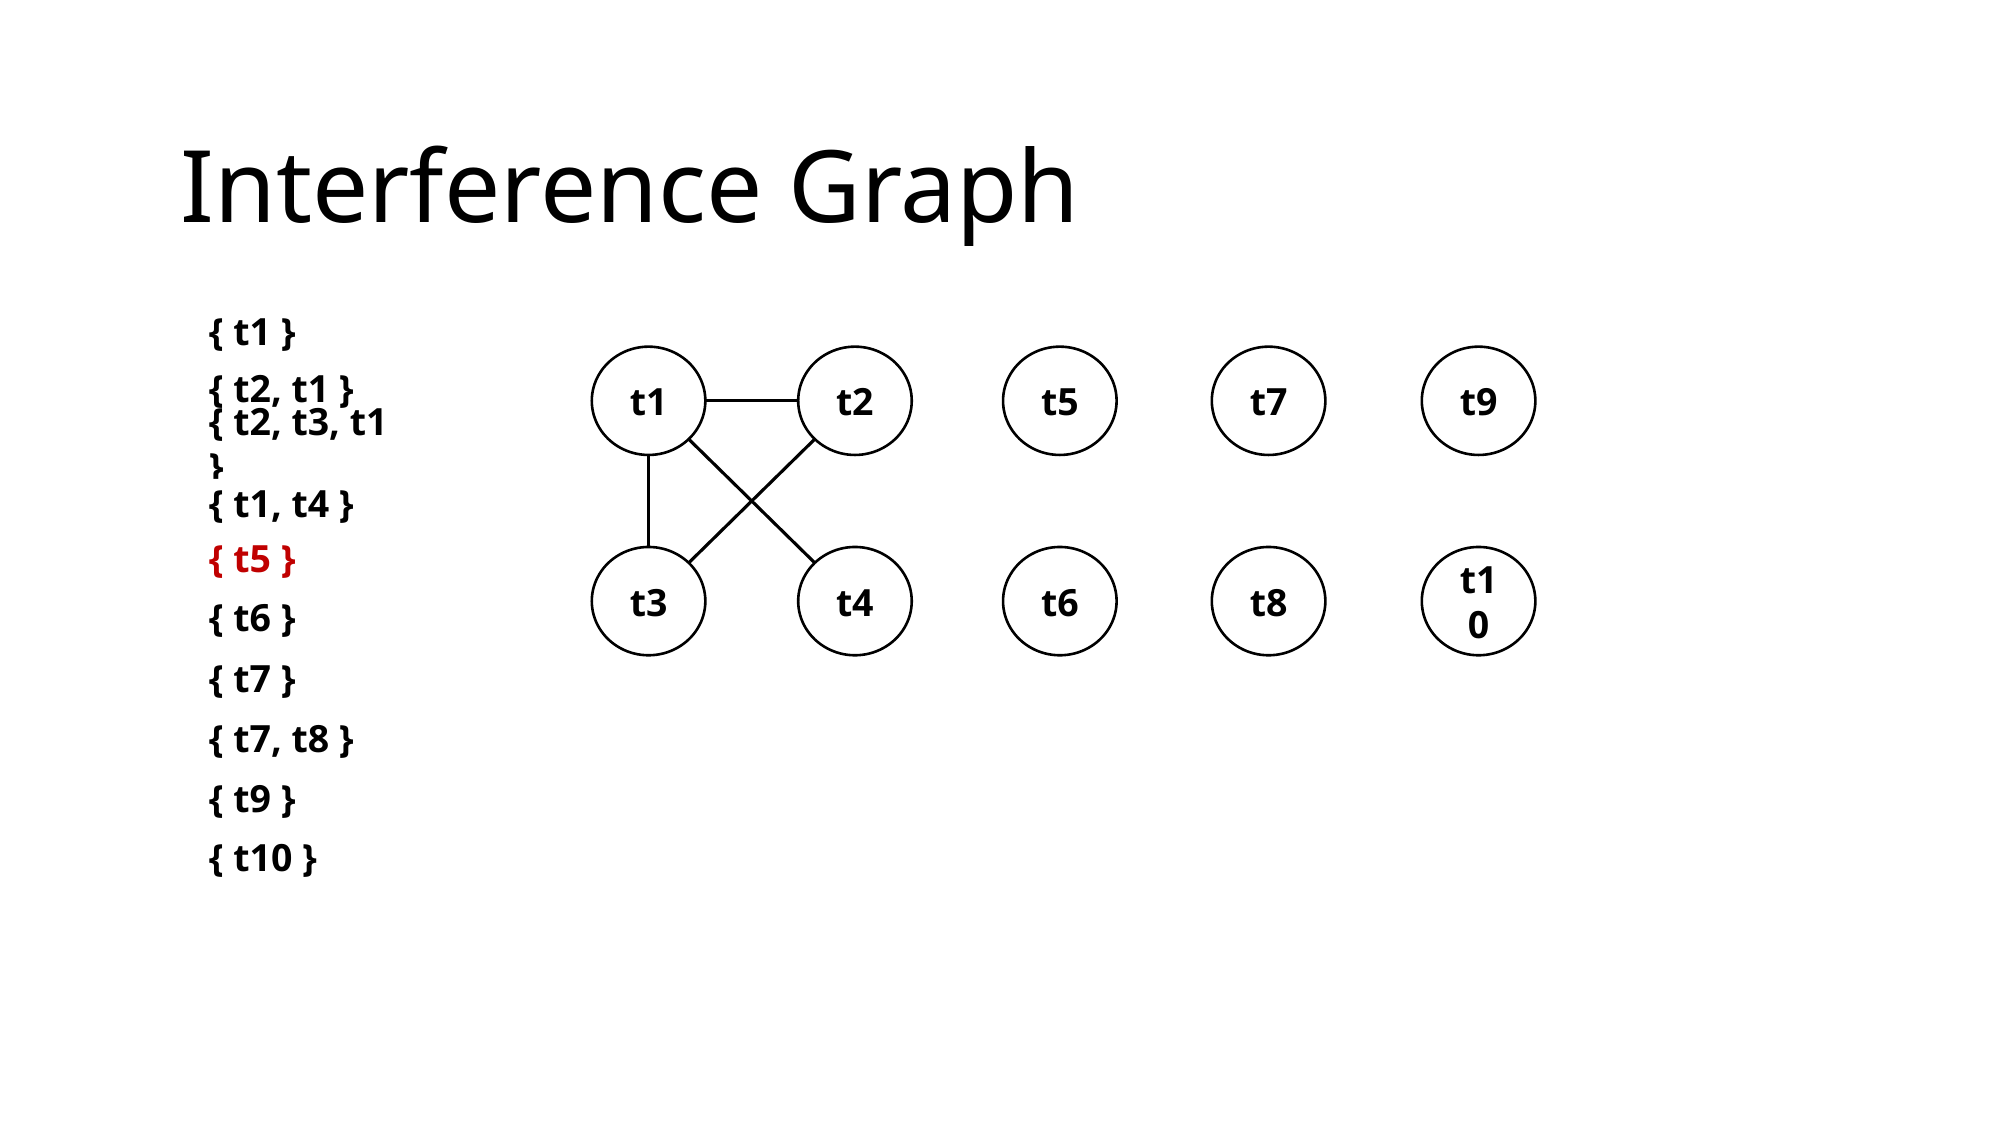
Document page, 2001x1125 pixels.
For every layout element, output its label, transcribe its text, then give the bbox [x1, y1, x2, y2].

text_box t7 [1210, 345, 1327, 457]
text_box t2 [796, 345, 914, 457]
text_box { t5 } [193, 533, 409, 581]
text_box t9 [1420, 345, 1537, 457]
text_box { t10 } [193, 832, 409, 881]
text_box t5 [1001, 345, 1118, 457]
text_box { t2, t3, t1 } [193, 418, 409, 467]
text_box { t1, t4 } [193, 478, 409, 526]
text_box { t7, t8 } [193, 713, 409, 761]
text_box { t9 } [193, 773, 409, 821]
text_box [688, 438, 816, 564]
text_box t6 [1001, 545, 1118, 657]
text_box { t7 } [193, 653, 409, 702]
text_box { t2, t1 } [193, 363, 409, 412]
text_box t1 [590, 345, 707, 457]
text_box { t1 } [193, 306, 409, 355]
text_box t10 [1420, 545, 1537, 657]
text_box Interference Graph [165, 114, 1829, 250]
text_box { t6 } [193, 592, 409, 641]
text_box t4 [796, 545, 914, 657]
text_box t8 [1210, 545, 1327, 657]
text_box t3 [590, 545, 707, 657]
